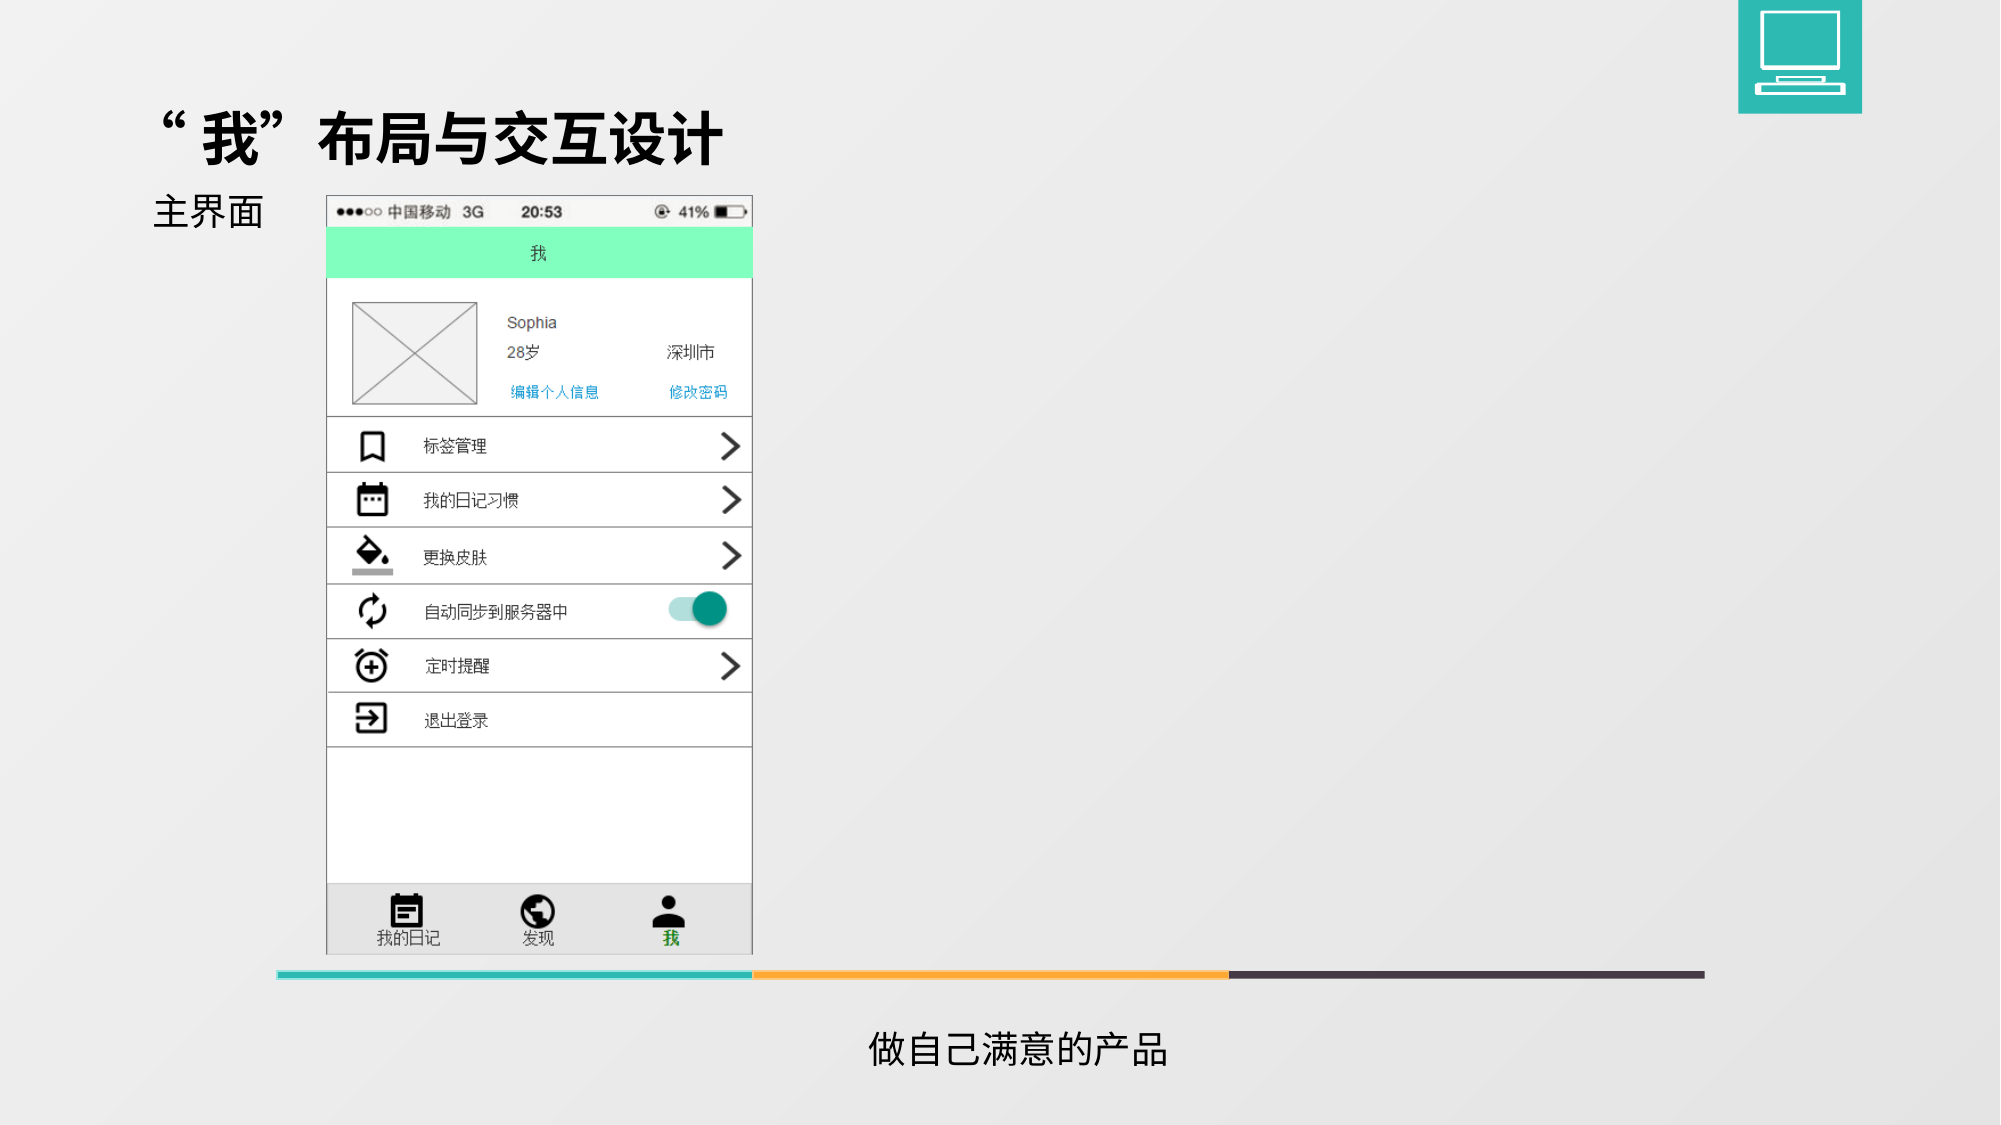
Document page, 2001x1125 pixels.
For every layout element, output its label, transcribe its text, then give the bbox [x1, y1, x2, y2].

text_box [276, 971, 1705, 1080]
picture [326, 195, 753, 956]
text_box “我”布局与交互设计 [114, 94, 869, 180]
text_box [1738, 0, 1863, 114]
text_box 主界面 [137, 180, 676, 241]
